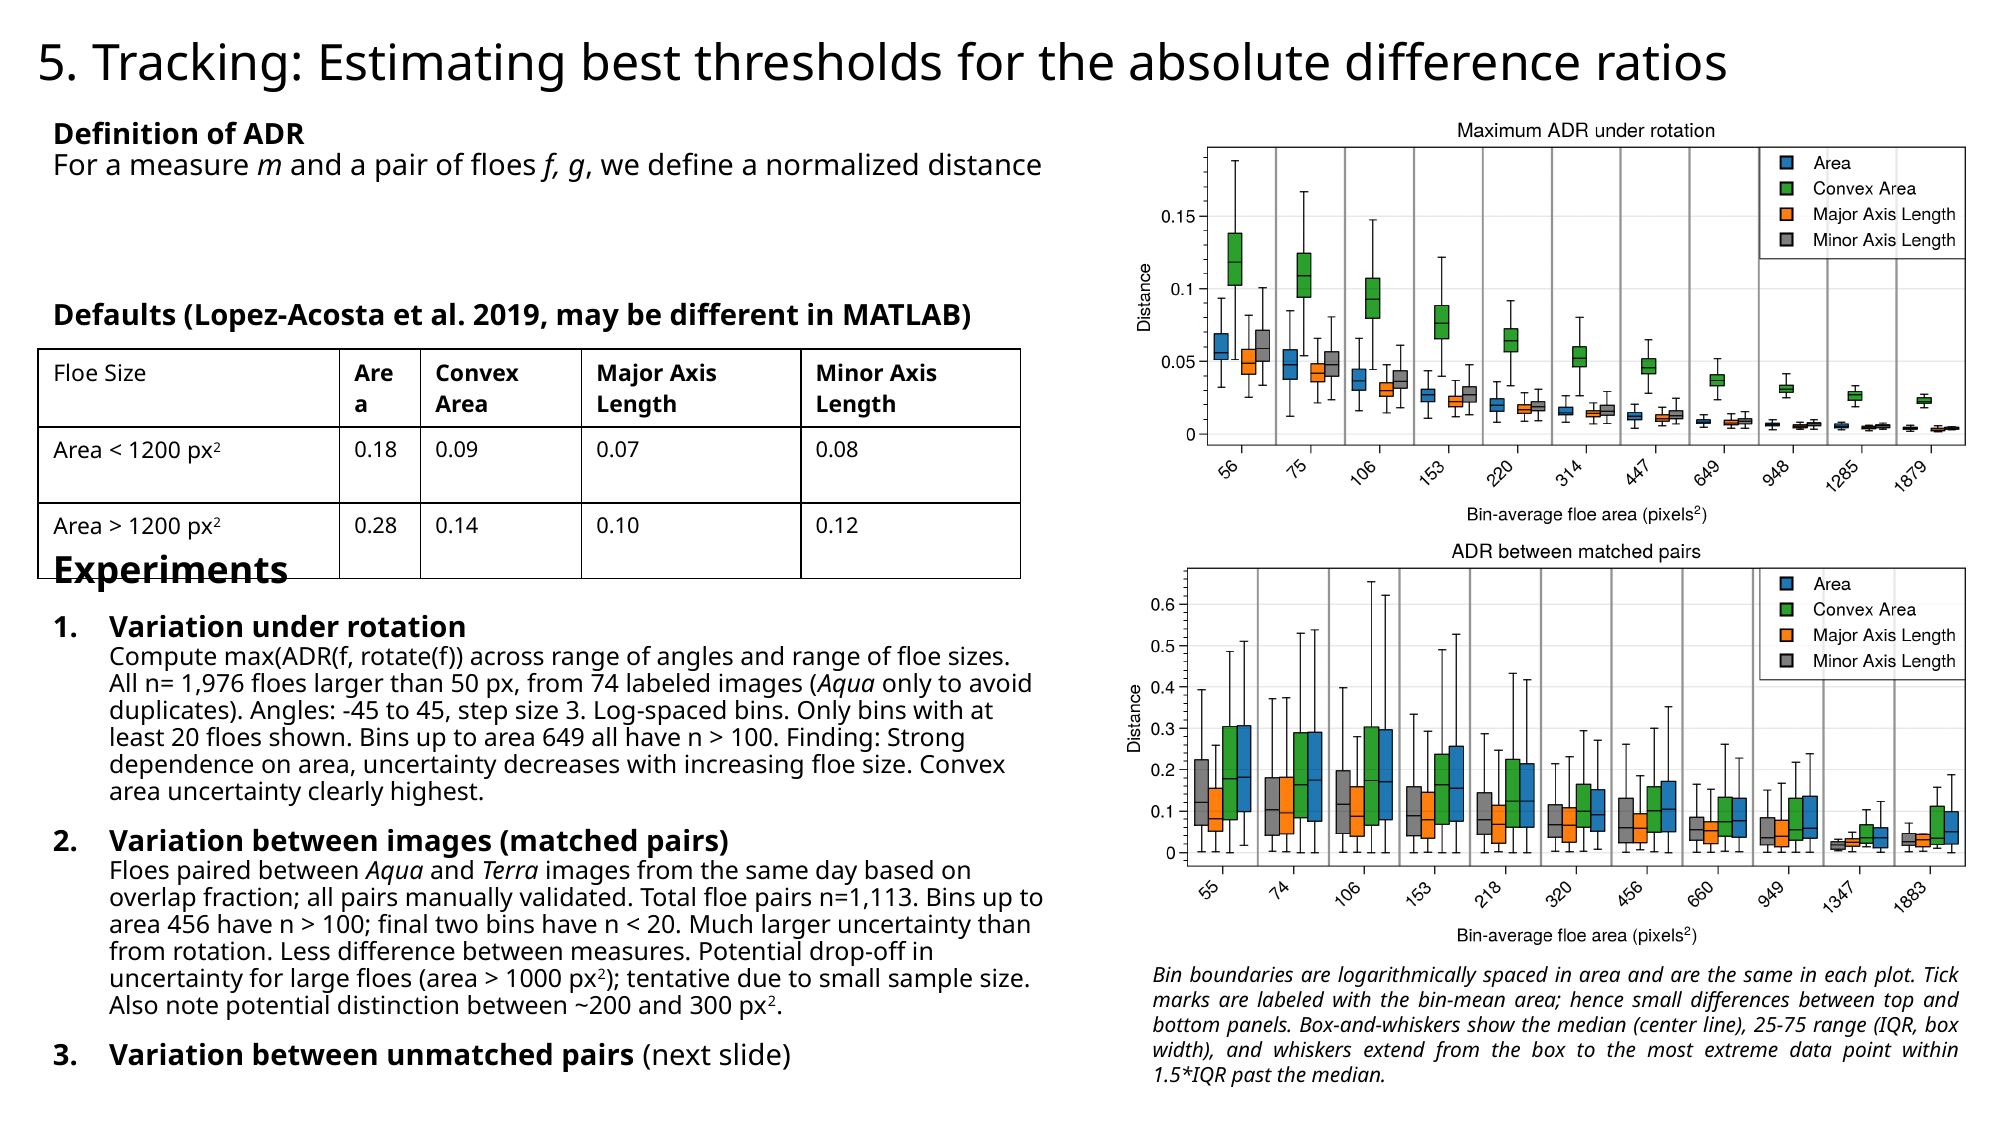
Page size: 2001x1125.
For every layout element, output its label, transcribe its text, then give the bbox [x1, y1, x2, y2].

table_cell 0.08 [802, 428, 1020, 502]
table_cell Area < 1200 px2 [39, 428, 339, 502]
table_header Minor Axis Length [802, 350, 1020, 426]
table_cell 0.18 [340, 428, 420, 502]
text_box 5. Tracking: Estimating best thresholds for the absolute difference ratios [22, 29, 1748, 112]
table_cell 0.09 [421, 428, 581, 502]
table_cell 0.14 [421, 504, 581, 578]
table_header Floe Size [39, 350, 339, 426]
picture [1115, 112, 1975, 963]
table_header Major Axis Length [582, 350, 800, 426]
text_box Bin boundaries are logarithmically spaced in area and are the same in each plot. Tick marks are labeled with the bin-mean area; hence small differences between top and bottom panels. Box-and-whiskers show the median (center line), 25-75 range (IQR, box width), and whiskers extend from the box to the most extreme data point within 1.5*IQR past the median. [1137, 963, 1974, 1094]
table_cell Area > 1200 px2 [39, 504, 339, 578]
table_cell 0.28 [340, 504, 420, 578]
table_cell 0.10 [582, 504, 800, 578]
table_header Area [340, 350, 420, 426]
table_cell 0.07 [582, 428, 800, 502]
table_header Convex Area [421, 350, 581, 426]
table_cell 0.12 [802, 504, 1020, 578]
